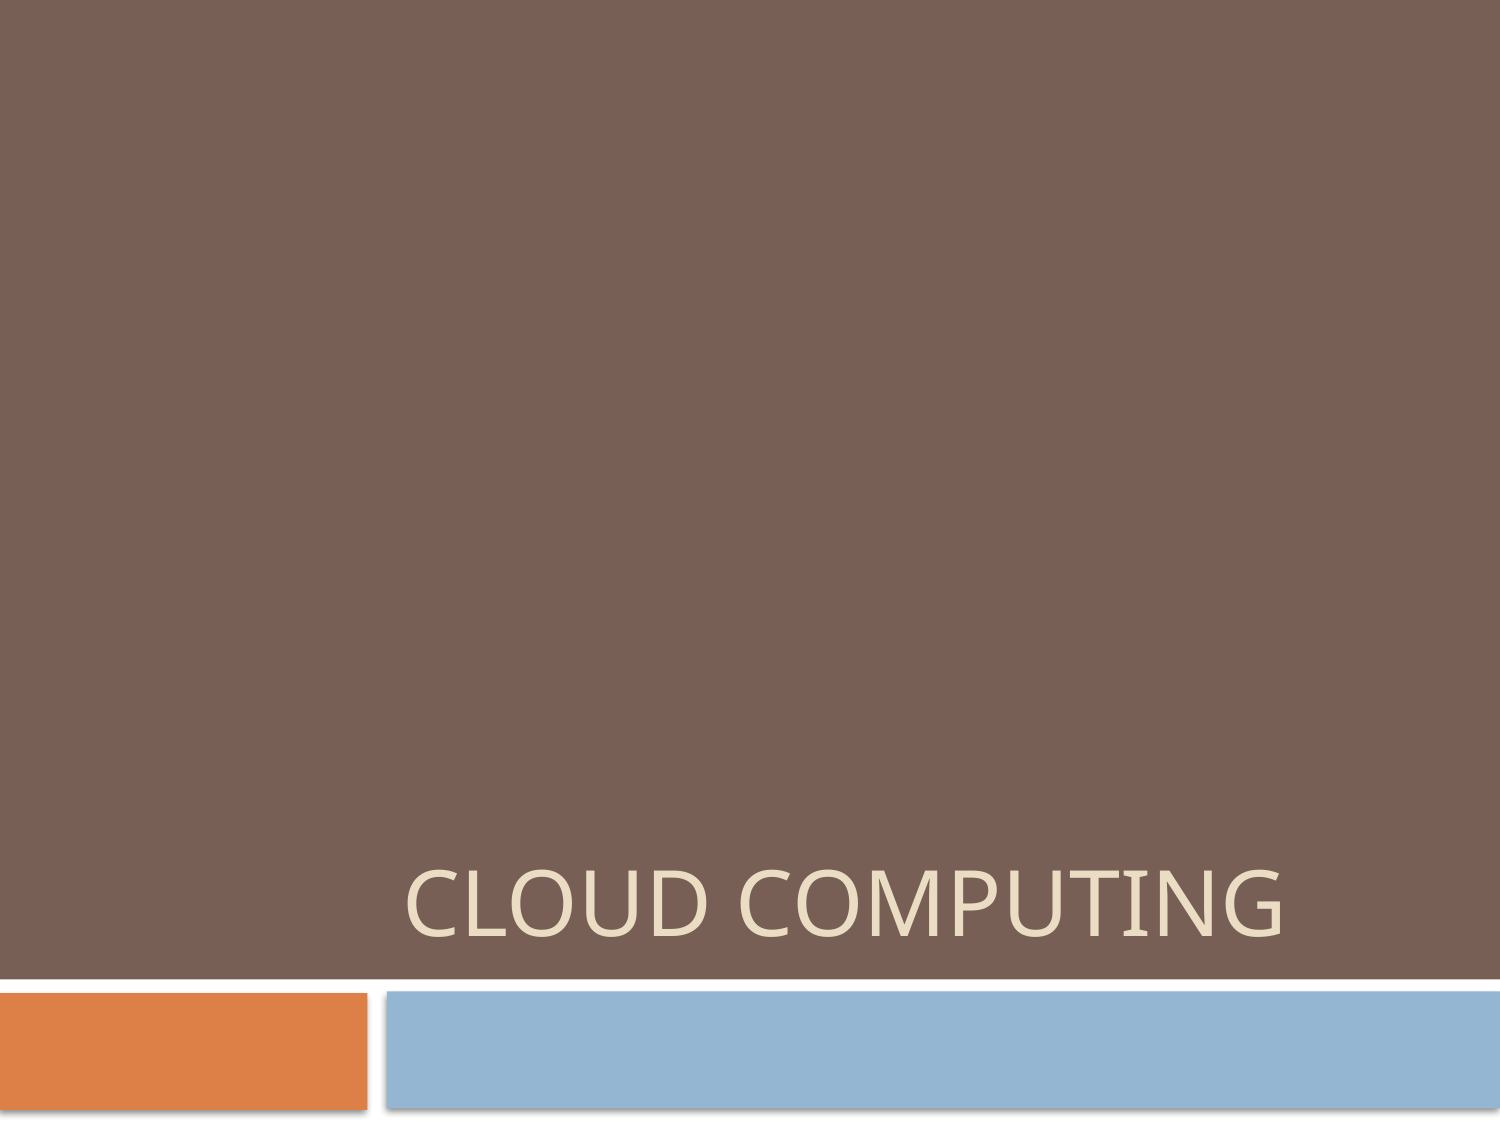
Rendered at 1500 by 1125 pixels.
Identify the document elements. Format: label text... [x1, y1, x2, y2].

title Cloud computing [387, 662, 1450, 963]
